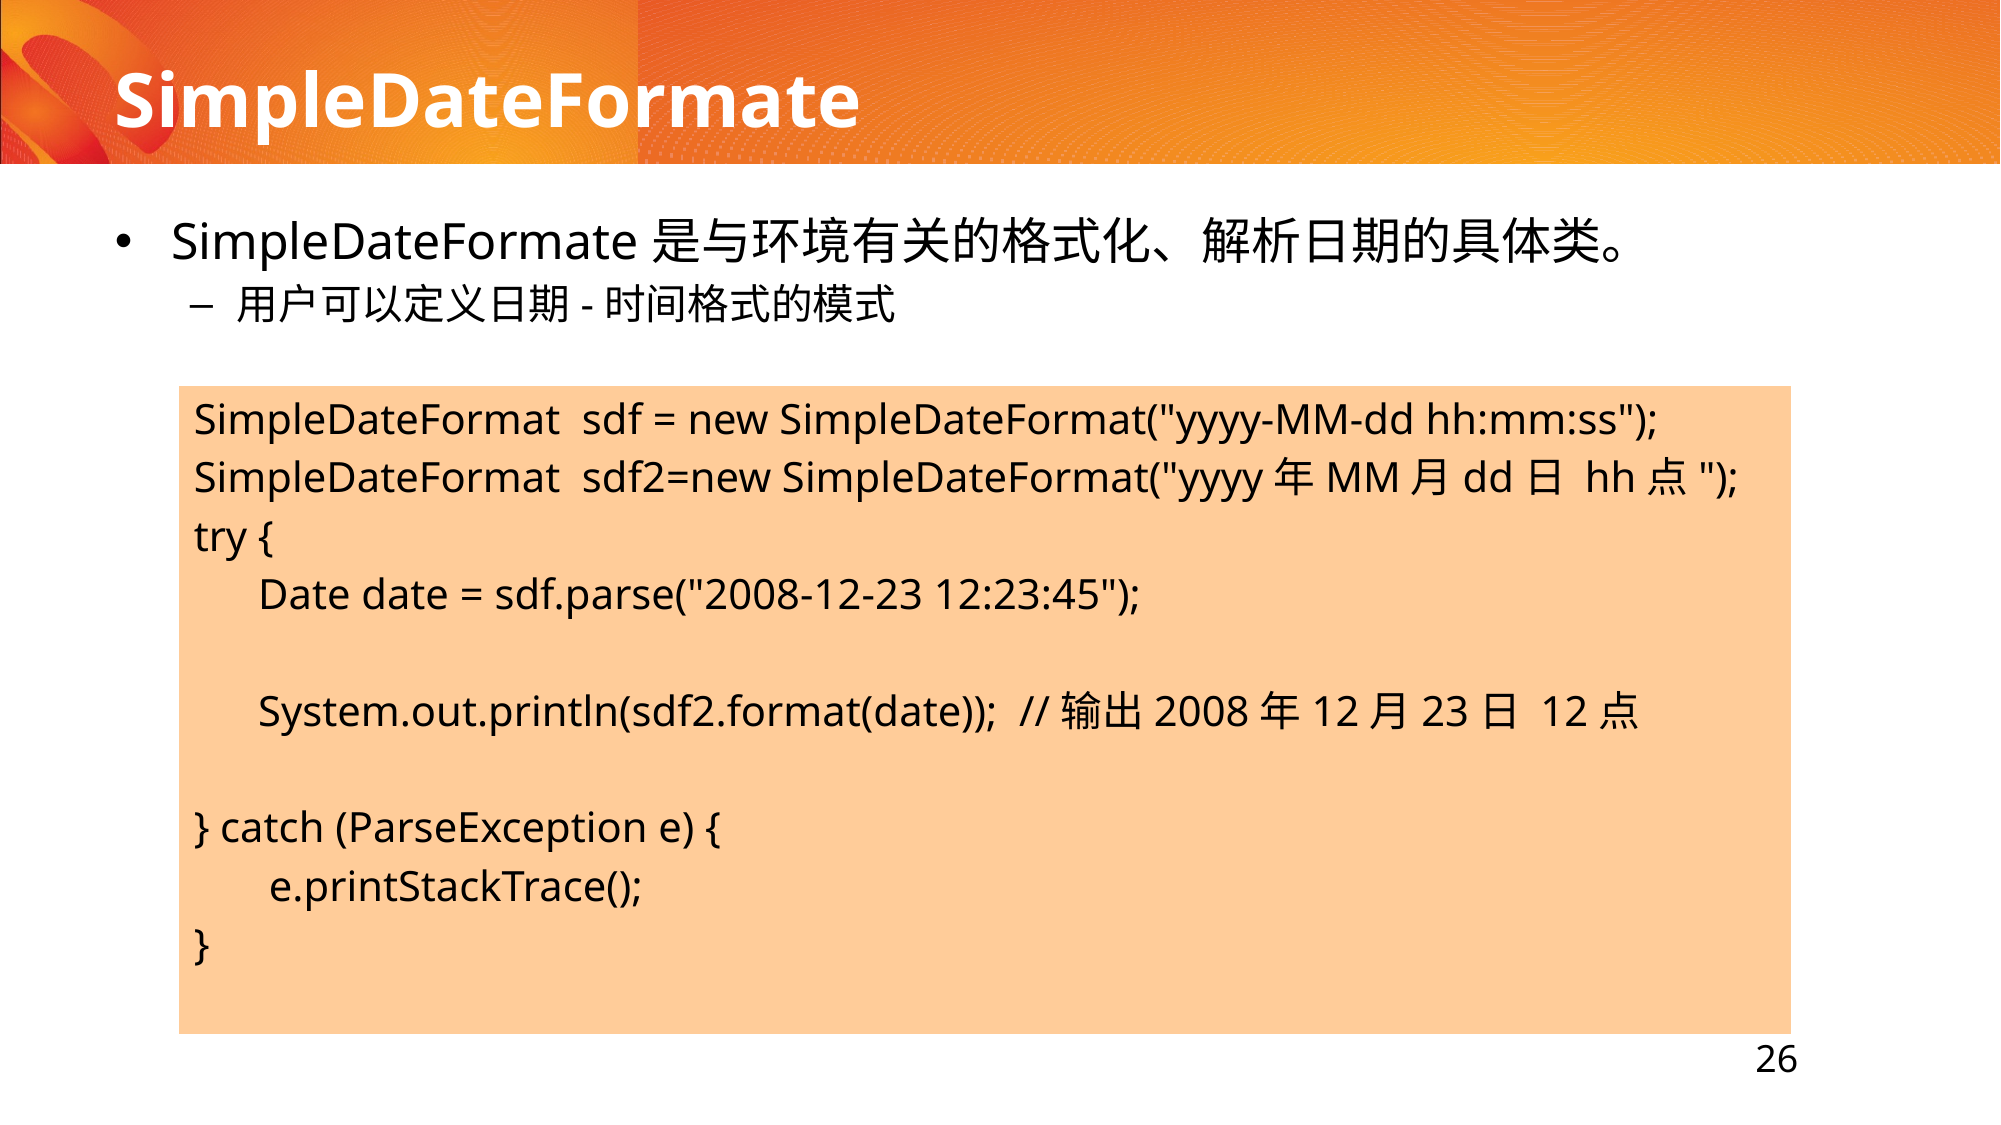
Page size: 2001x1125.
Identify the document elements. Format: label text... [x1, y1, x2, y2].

title SimpleDateFormate [99, 45, 1900, 167]
text_box SimpleDateFormat sdf = new SimpleDateFormat("yyyy-MM-dd hh:mm:ss"); SimpleDateFormat sdf2=new SimpleDateFormat("yyyy年MM月dd日 hh点"); try { Date date = sdf.parse("2008-12-23 12:23:45"); System.out.println(sdf2.format(date)); //输出2008年12月23日 12点 } catch (ParseException e) { e.printStackTrace(); } [178, 385, 1792, 1035]
list SimpleDateFormate是与环境有关的格式化、解析日期的具体类。 用户可以定义日期-时间格式的模式 [99, 190, 1900, 1005]
picture [0, 0, 2000, 164]
